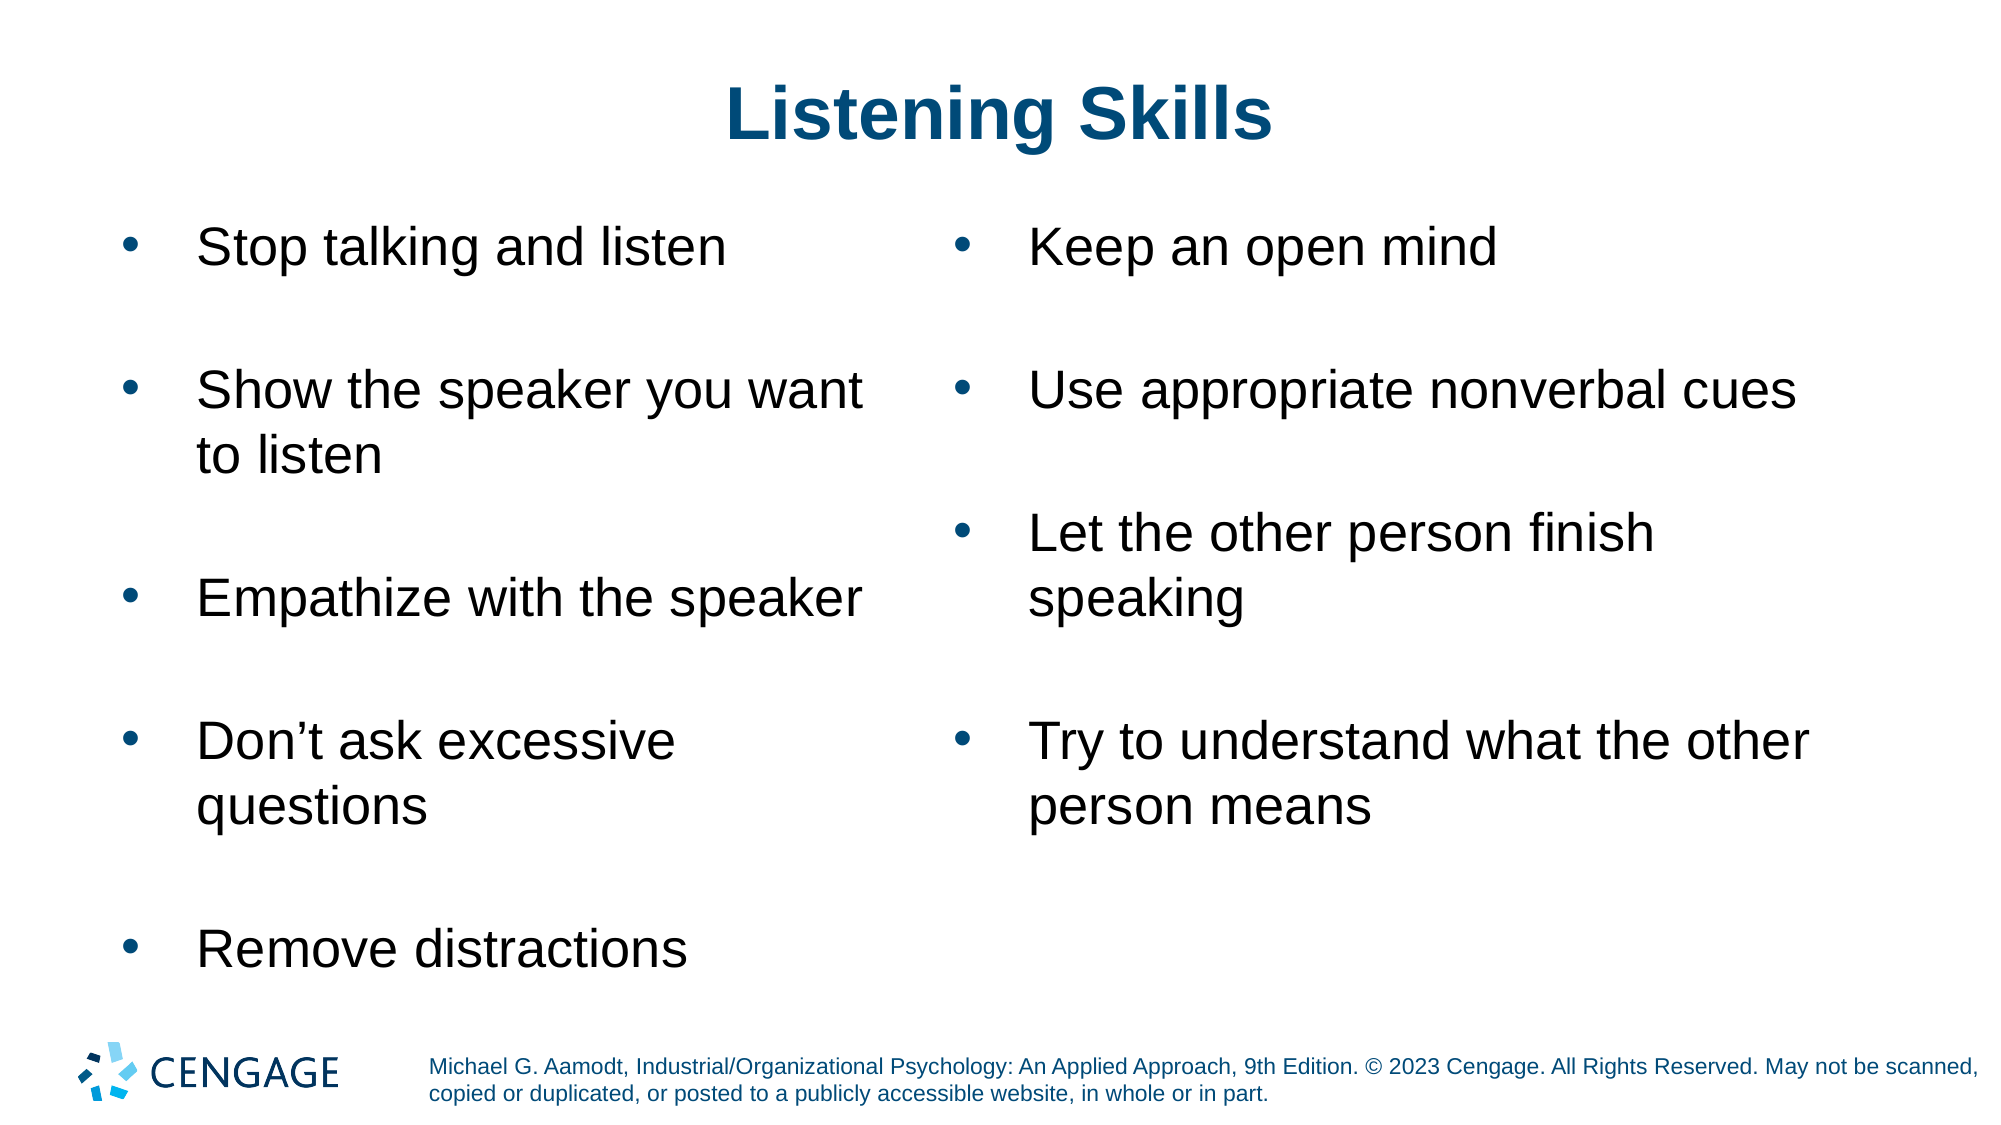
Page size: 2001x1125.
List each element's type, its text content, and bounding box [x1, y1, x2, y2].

title Listening Skills [137, 59, 1863, 171]
list Stop talking and listen Show the speaker you want to listen Empathize with the speaker Don’t ask excessive questions Remove distractions [121, 211, 878, 1021]
list Keep an open mind Use appropriate nonverbal cues Let the other person finish speaking Try to understand what the other person means [953, 211, 1863, 1021]
picture [78, 1042, 338, 1101]
